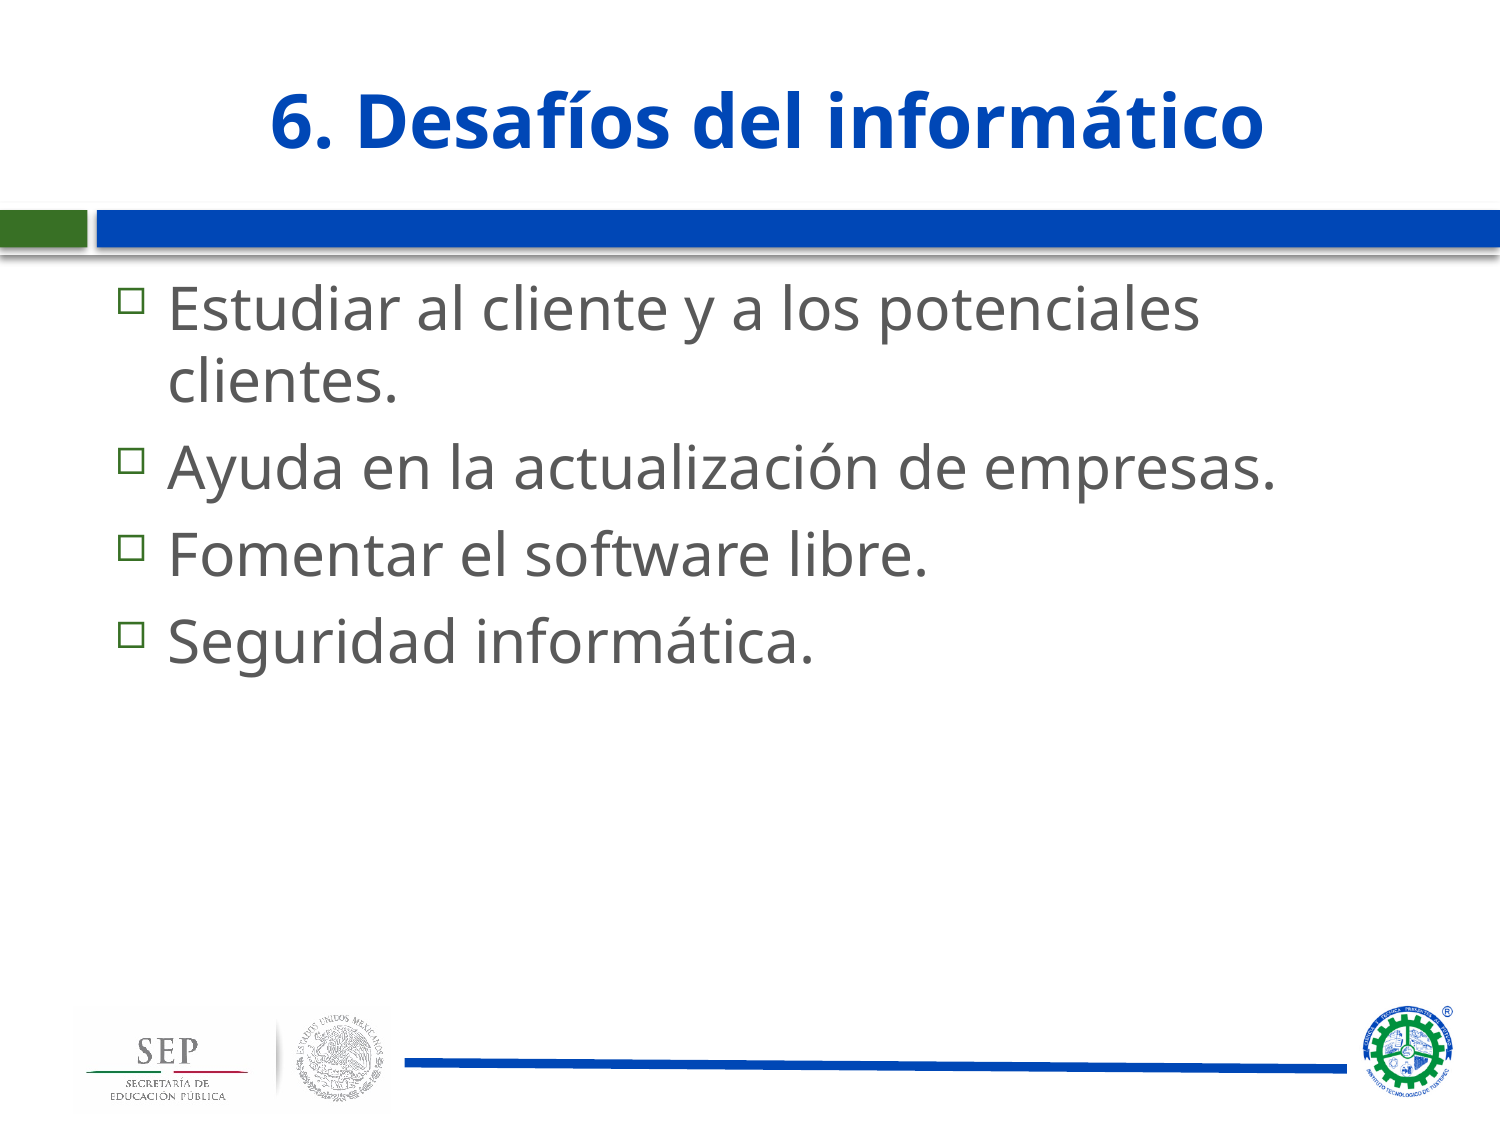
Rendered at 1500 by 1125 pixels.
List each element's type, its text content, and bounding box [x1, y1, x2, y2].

picture [1357, 999, 1458, 1101]
list Estudiar al cliente y a los potenciales clientes. Ayuda en la actualización de empresas. Fomentar el software libre. Seguridad informática. [100, 262, 1438, 1000]
picture [73, 1006, 391, 1114]
title 6. Desafíos del informático [99, 37, 1438, 200]
